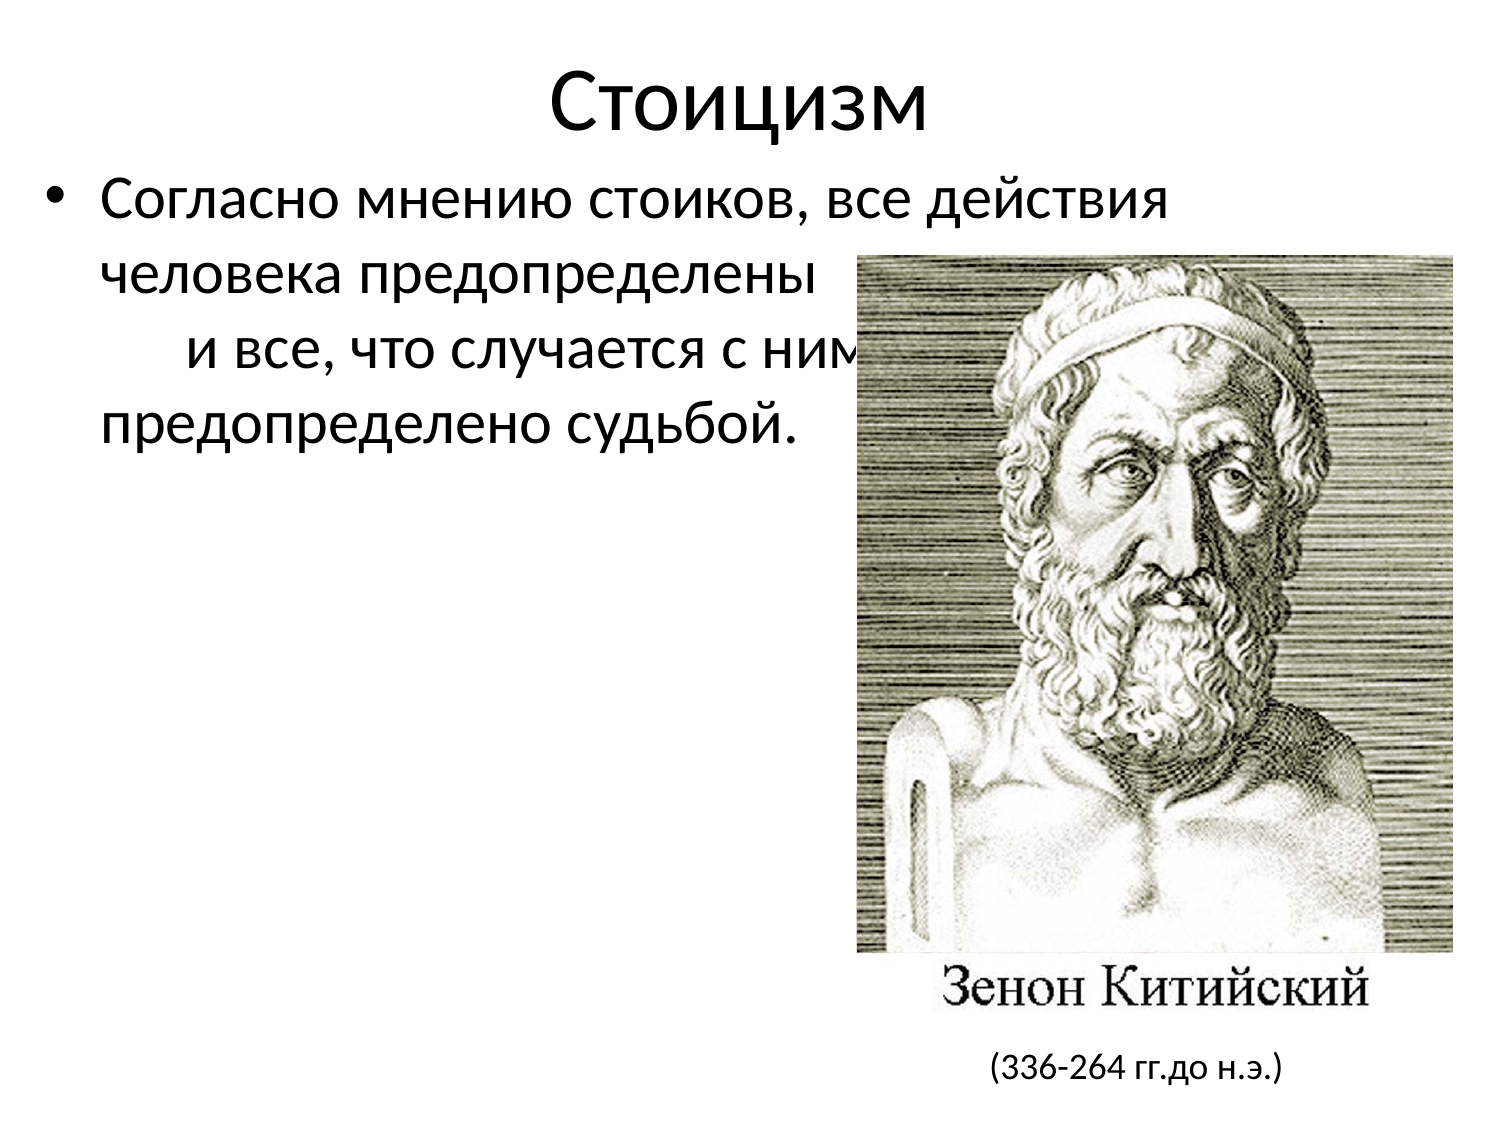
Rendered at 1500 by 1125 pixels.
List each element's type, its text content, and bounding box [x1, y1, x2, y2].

list Согласно мнению стоиков, все действия человека предопределены и все, что случается с ним, предопределено судьбой. [29, 149, 1380, 892]
picture [856, 255, 1454, 1020]
text_box (336-264 гг.до н.э.) [974, 1034, 1500, 1095]
title Стоицизм [64, 0, 1415, 188]
